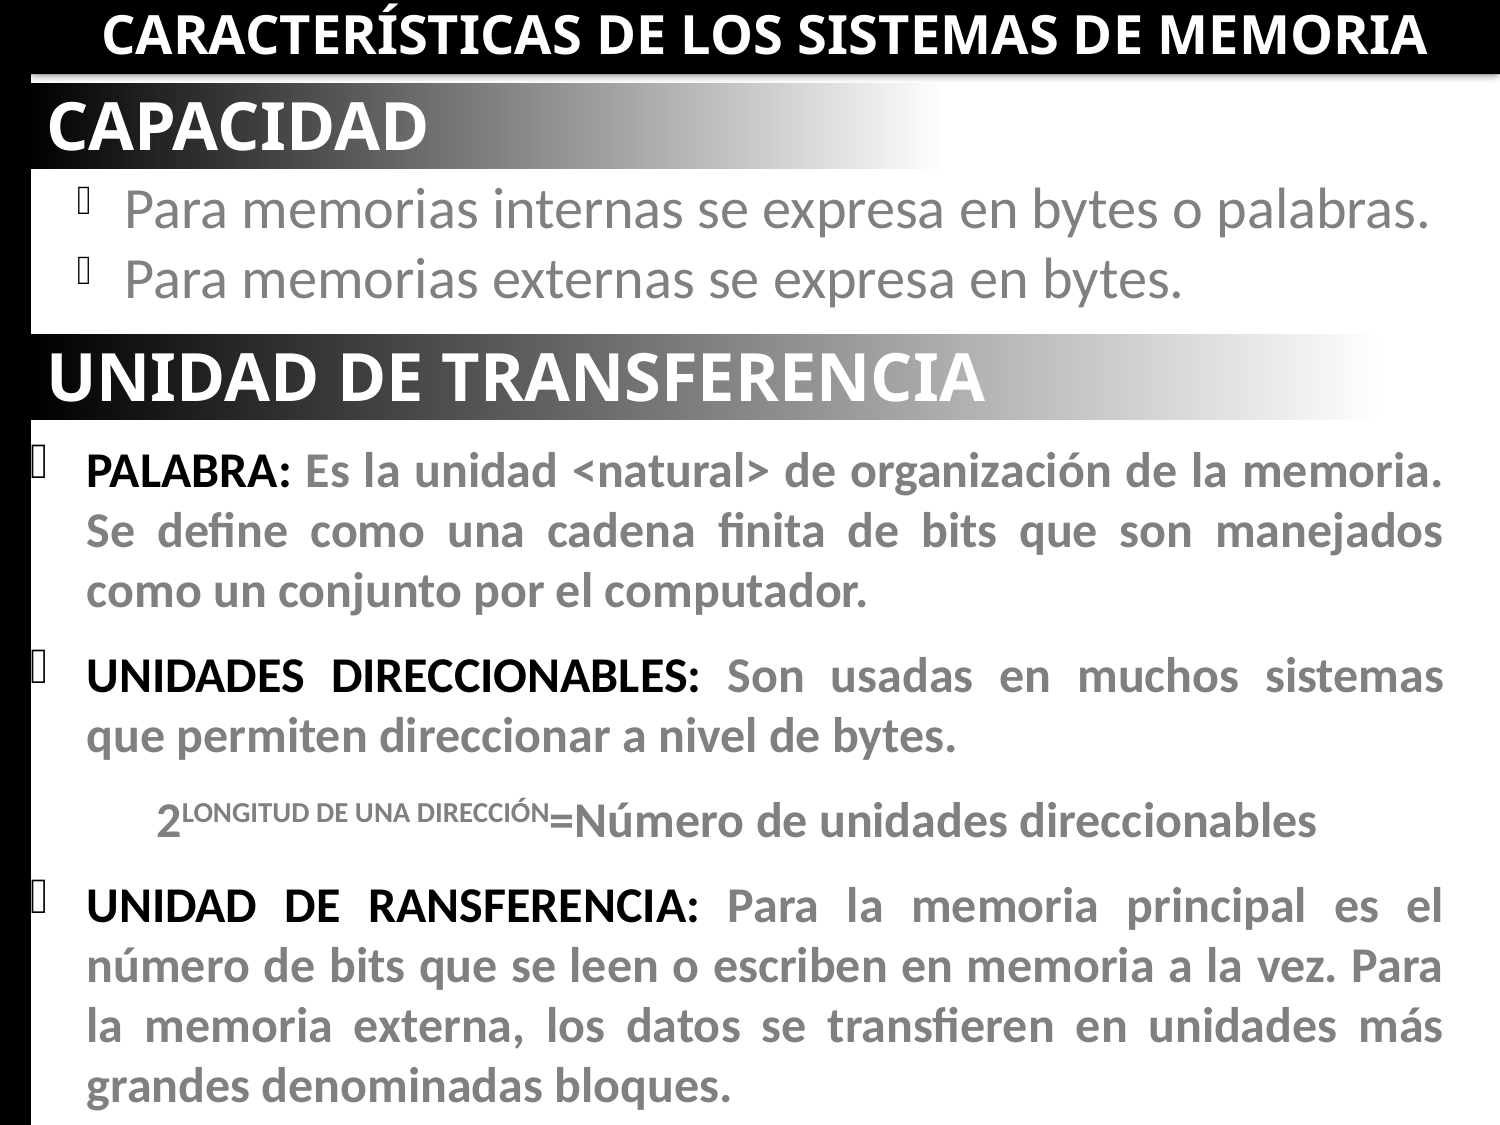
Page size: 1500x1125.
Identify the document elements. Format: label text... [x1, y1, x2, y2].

text_box UNIDAD DE TRANSFERENCIA [31, 327, 1076, 423]
text_box [0, 0, 33, 1125]
text_box PALABRA: Es la unidad <natural> de organización de la memoria. Se define como una cadena finita de bits que son manejados como un conjunto por el computador. UNIDADES DIRECCIONABLES: Son usadas en muchos sistemas que permiten direccionar a nivel de bytes. 2LONGITUD DE UNA DIRECCIÓN=Número de unidades direccionables UNIDAD DE RANSFERENCIA: Para la memoria principal es el número de bits que se leen o escriben en memoria a la vez. Para la memoria externa, los datos se transfieren en unidades más grandes denominadas bloques. [15, 429, 1460, 1120]
text_box [1076, 332, 1381, 422]
text_box Para memorias internas se expresa en bytes o palabras. Para memorias externas se expresa en bytes. [62, 162, 1490, 450]
text_box CARACTERÍSTICAS DE LOS SISTEMAS DE MEMORIA [33, 0, 1500, 74]
text_box [722, 83, 945, 162]
text_box CAPACIDAD [33, 76, 722, 171]
